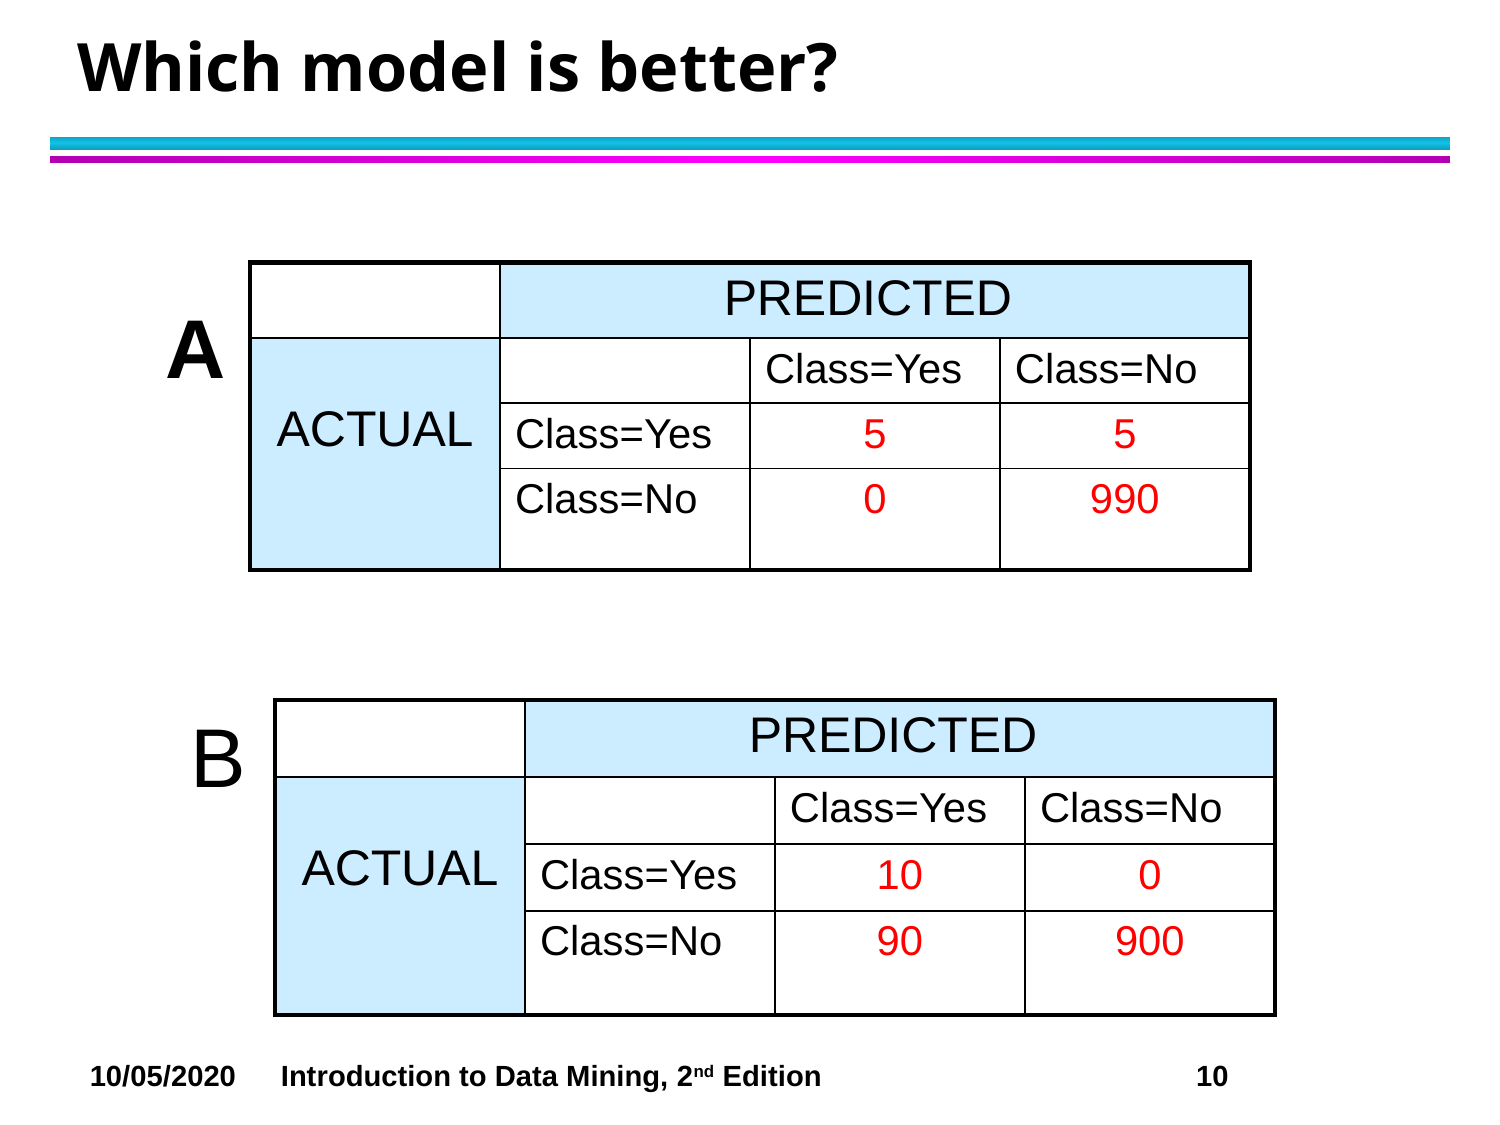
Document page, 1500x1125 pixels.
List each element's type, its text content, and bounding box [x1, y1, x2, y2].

table_cell [526, 778, 774, 843]
table_cell 990 [1001, 469, 1248, 568]
table_cell 10 [776, 845, 1024, 910]
table_cell Class=No [1026, 778, 1273, 843]
text_box B [175, 696, 261, 812]
table_header [277, 702, 524, 776]
table_cell 0 [751, 469, 999, 568]
table_header PREDICTED [501, 265, 1248, 337]
table_cell Class=No [526, 912, 774, 1013]
text_box A [150, 287, 241, 403]
table_cell 5 [751, 404, 999, 468]
title Which model is better? [62, 24, 1421, 113]
table_cell Class=Yes [526, 845, 774, 910]
table_cell [501, 339, 749, 402]
table_cell 5 [1001, 404, 1248, 468]
table_cell 900 [1026, 912, 1273, 1013]
table_cell 0 [1026, 845, 1273, 910]
table_header PREDICTED [526, 702, 1273, 776]
table_cell Class=Yes [501, 404, 749, 468]
table_cell ACTUAL [252, 339, 499, 568]
table_cell 90 [776, 912, 1024, 1013]
table_cell Class=Yes [776, 778, 1024, 843]
table_cell Class=No [501, 469, 749, 568]
table_cell ACTUAL [277, 778, 524, 1013]
table_header [252, 265, 499, 337]
table_cell Class=Yes [751, 339, 999, 402]
table_cell Class=No [1001, 339, 1248, 402]
